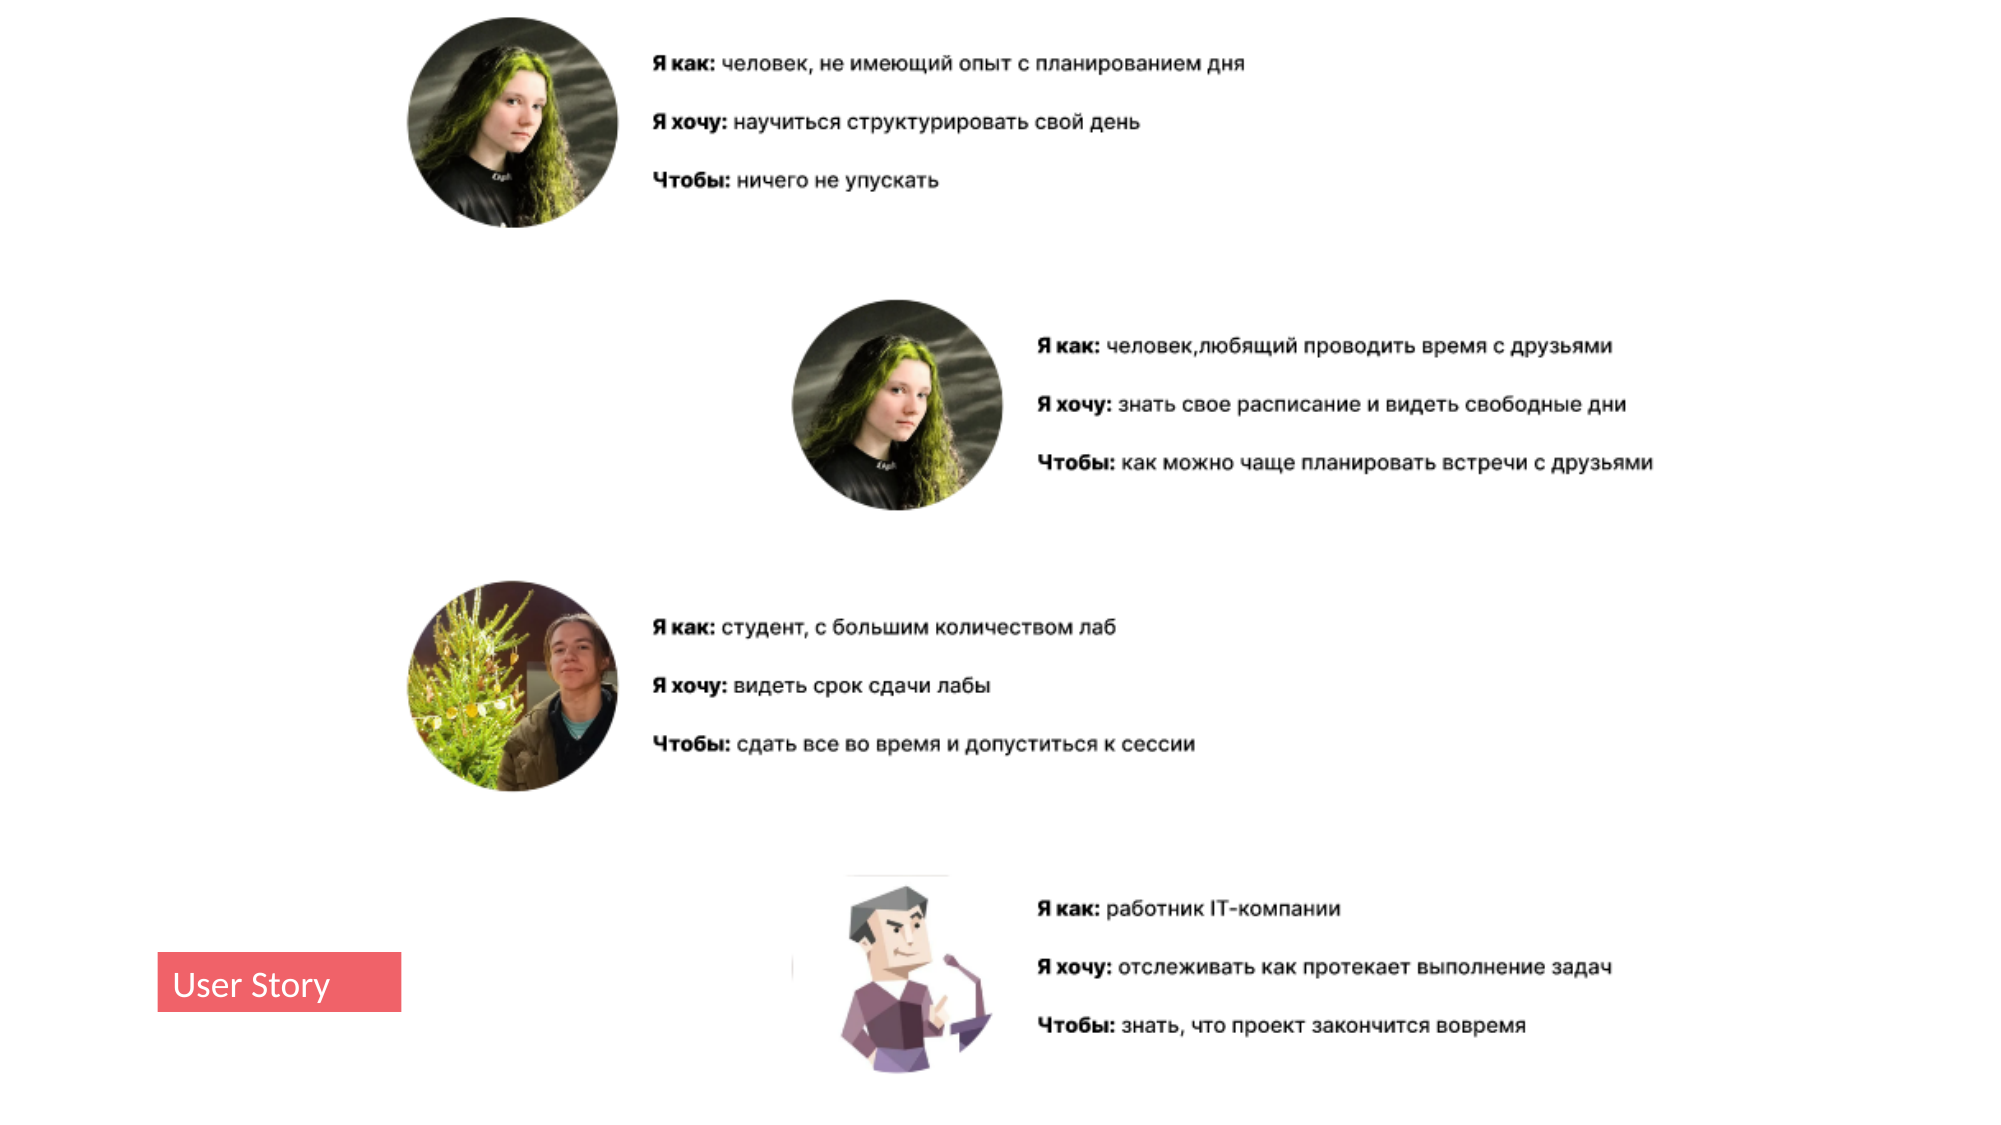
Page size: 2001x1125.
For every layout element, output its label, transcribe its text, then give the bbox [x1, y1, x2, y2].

picture [371, 0, 1693, 1125]
text_box User Story [157, 952, 371, 1012]
